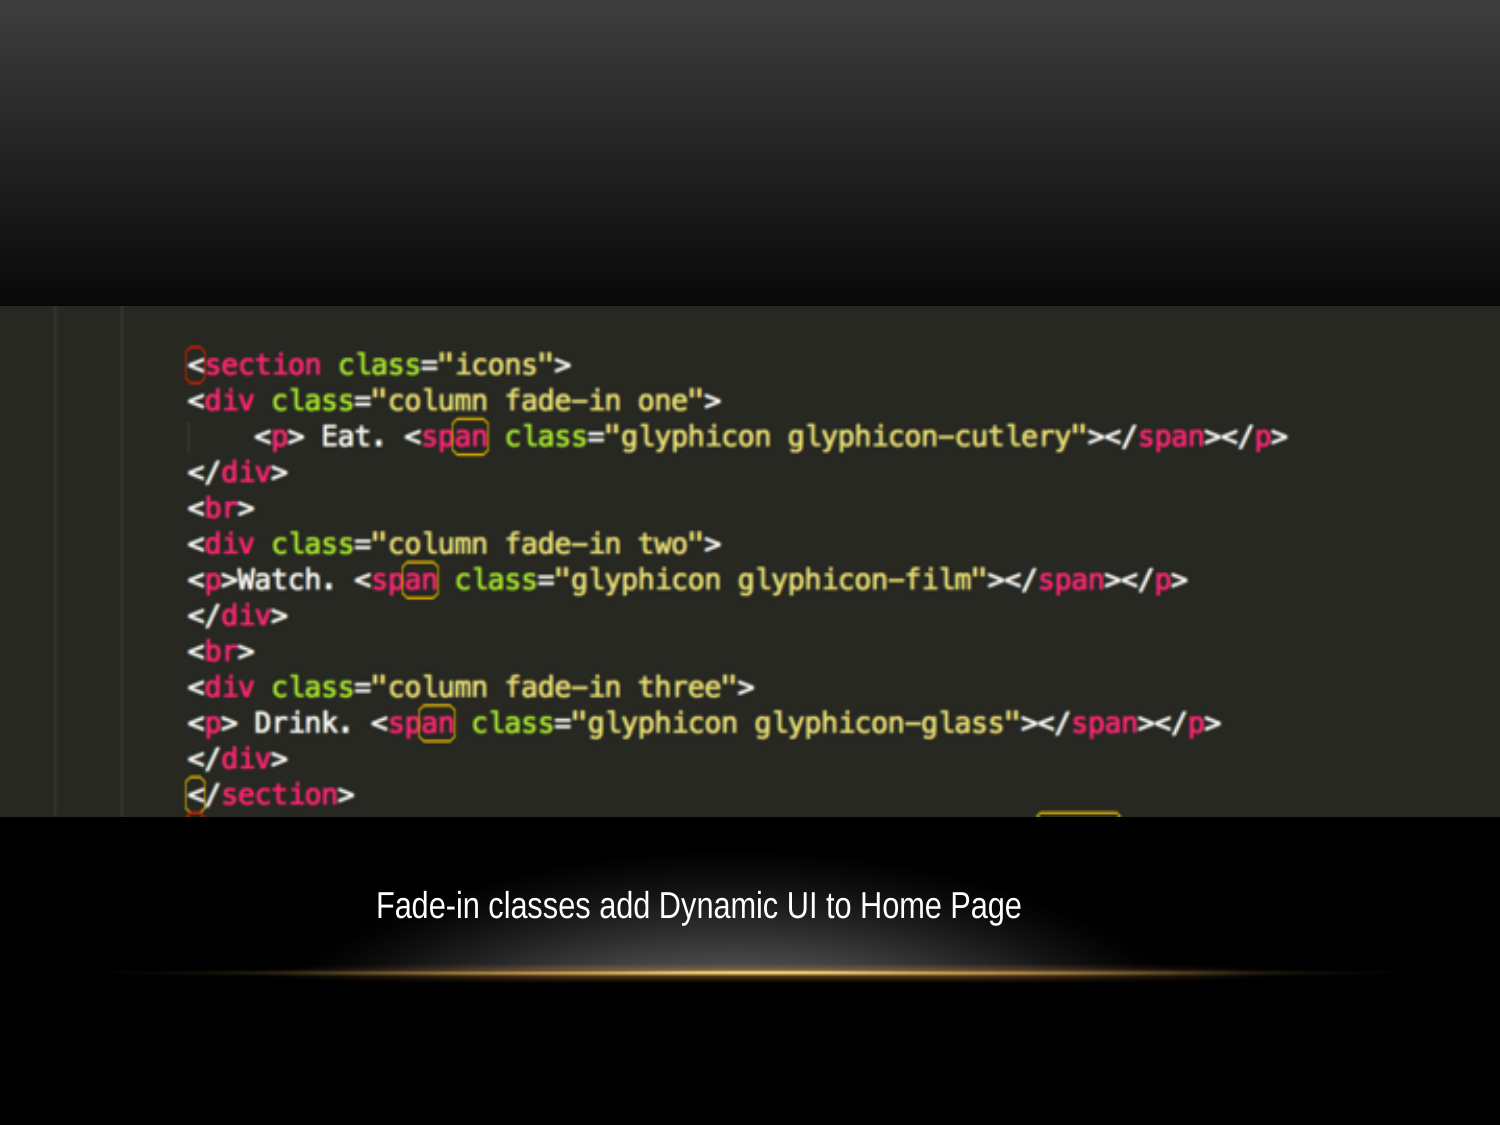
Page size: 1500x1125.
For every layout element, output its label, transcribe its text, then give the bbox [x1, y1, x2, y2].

text_box Fade-in classes add Dynamic UI to Home Page [361, 873, 1037, 934]
picture [0, 0, 1500, 1125]
